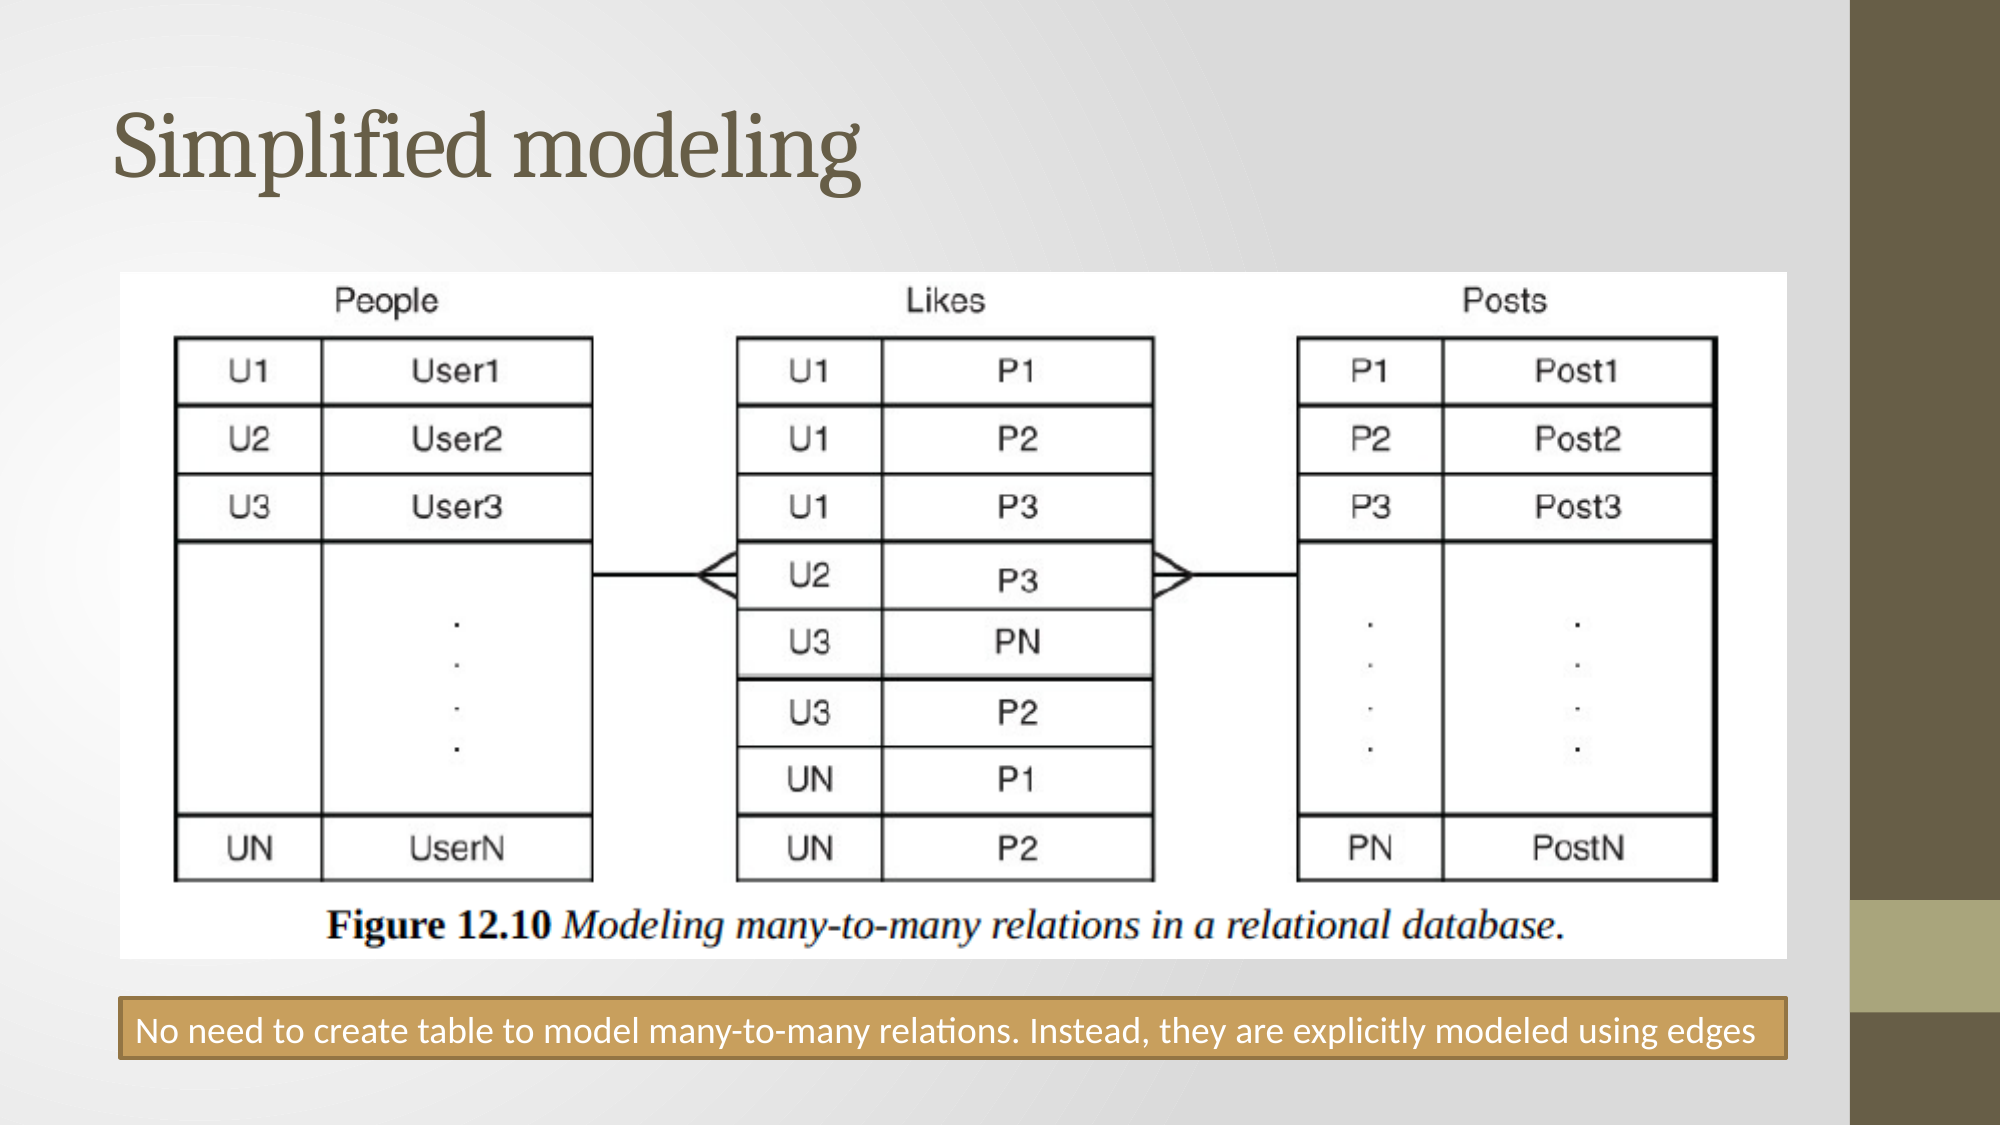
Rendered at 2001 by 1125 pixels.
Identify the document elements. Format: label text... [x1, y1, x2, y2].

title Simplified modeling [99, 45, 1767, 233]
text_box No need to create table to model many-to-many relations. Instead, they are explicitly modeled using edges [118, 996, 1788, 1060]
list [119, 271, 1787, 960]
